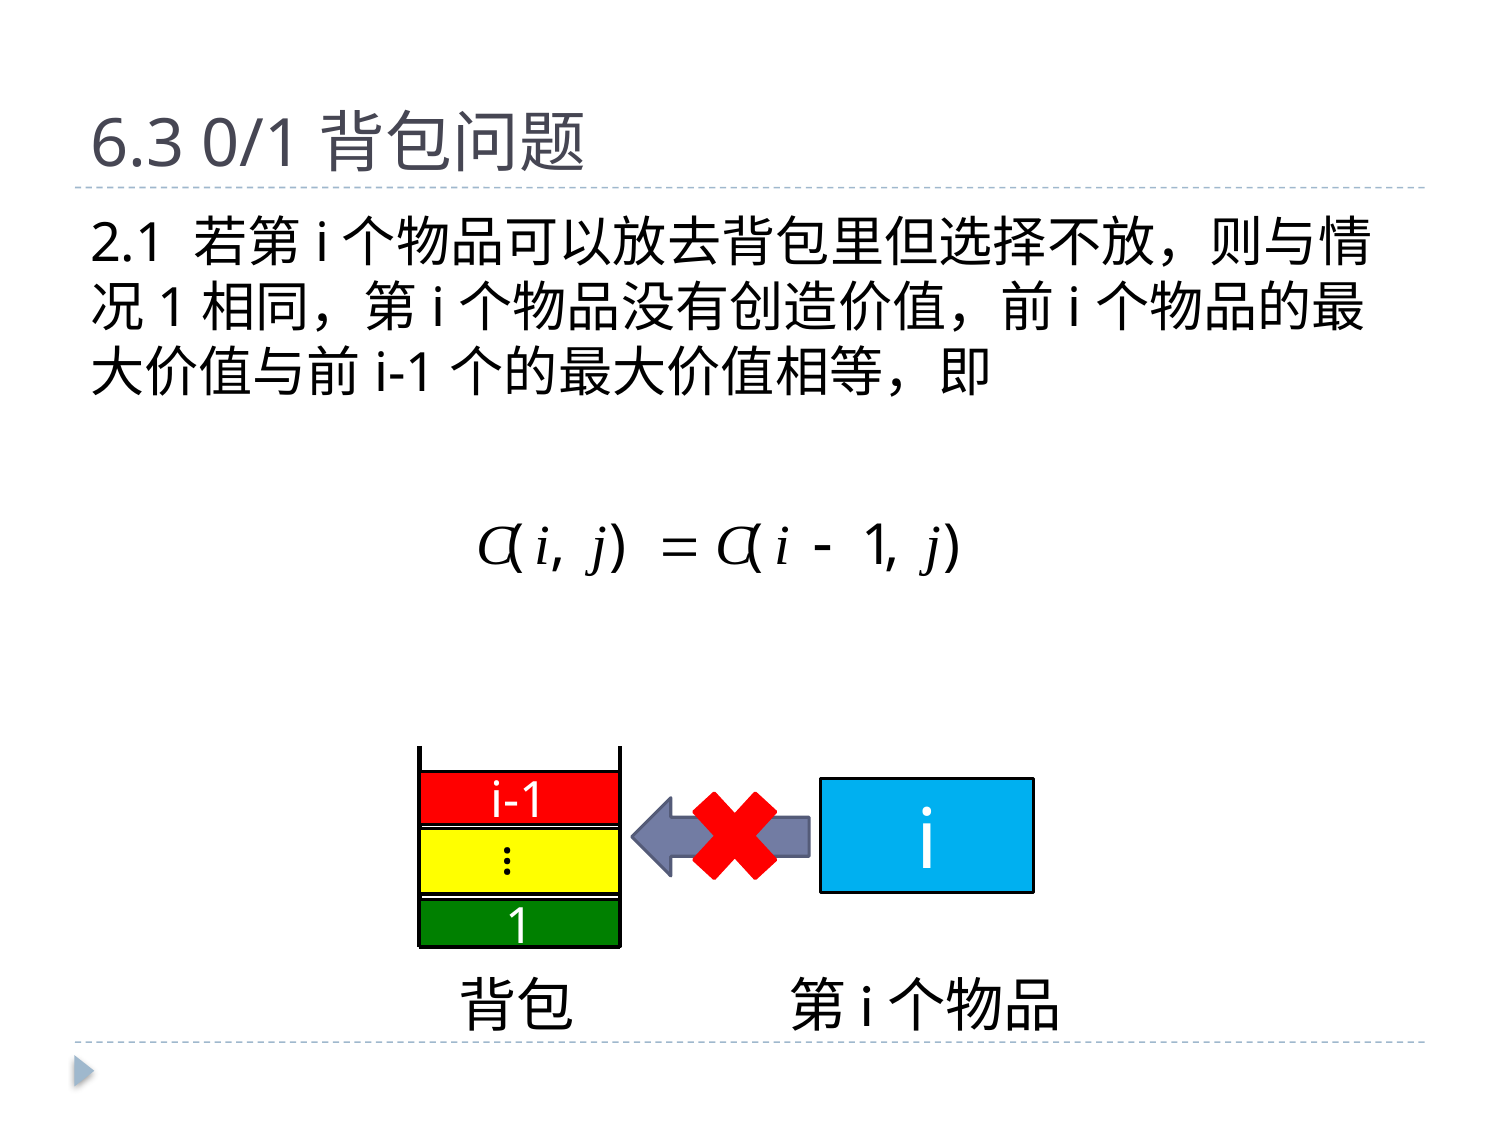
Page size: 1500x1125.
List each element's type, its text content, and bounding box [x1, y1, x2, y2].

title 6.3 0/1背包问题 [75, 24, 1425, 188]
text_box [468, 507, 972, 589]
text_box 第i个物品 [816, 961, 1077, 1046]
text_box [419, 745, 810, 1047]
text_box i [819, 777, 1035, 894]
list 2.1 若第i个物品可以放去背包里但选择不放，则与情况1相同，第i个物品没有创造价值，前i个物品的最大价值与前i-1个的最大价值相等，即 [75, 200, 1425, 1010]
